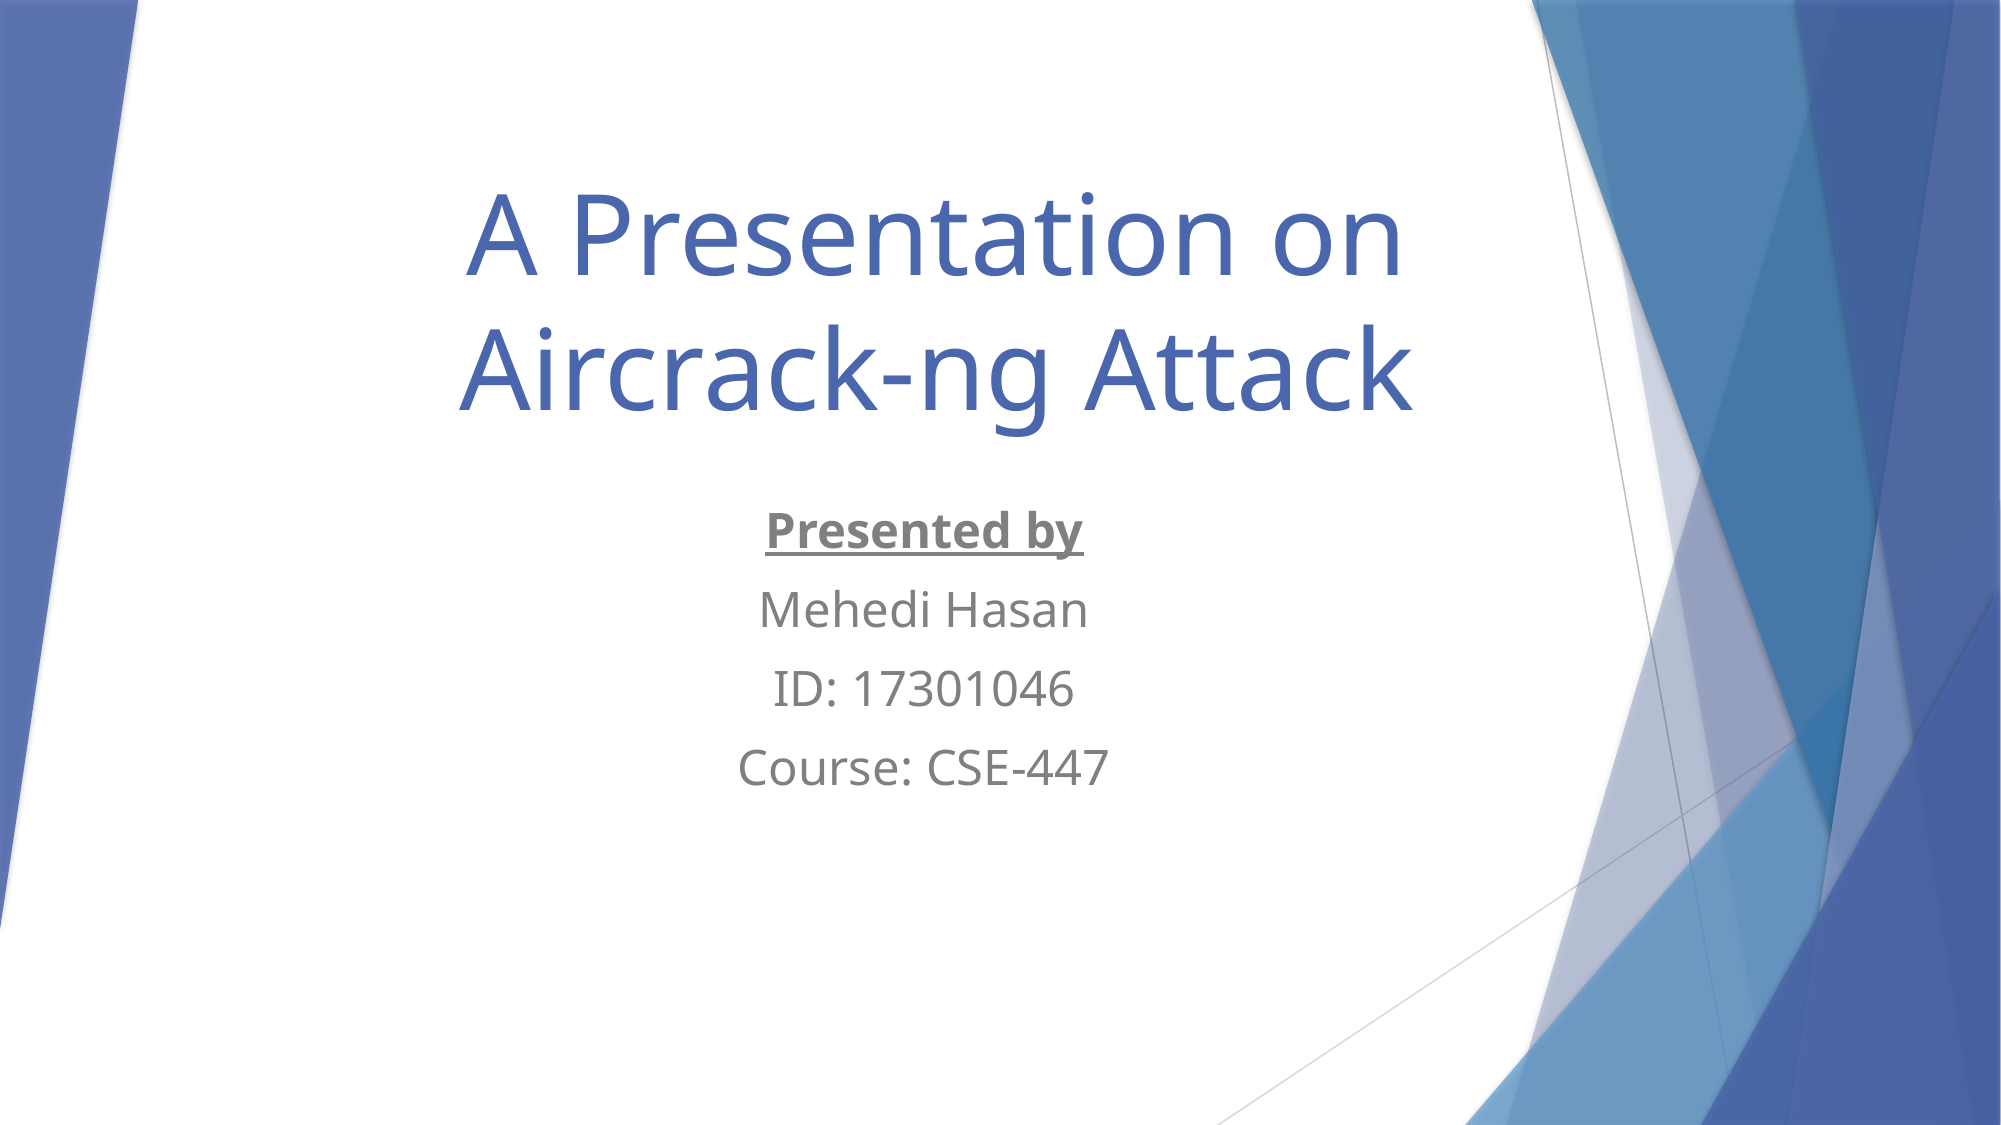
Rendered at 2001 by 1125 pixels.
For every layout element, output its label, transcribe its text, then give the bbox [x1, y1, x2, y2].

title A Presentation on Aircrack-ng Attack [299, 170, 1574, 441]
subtitle Presented by Mehedi Hasan ID: 17301046 Course: CSE-447 [287, 491, 1562, 806]
